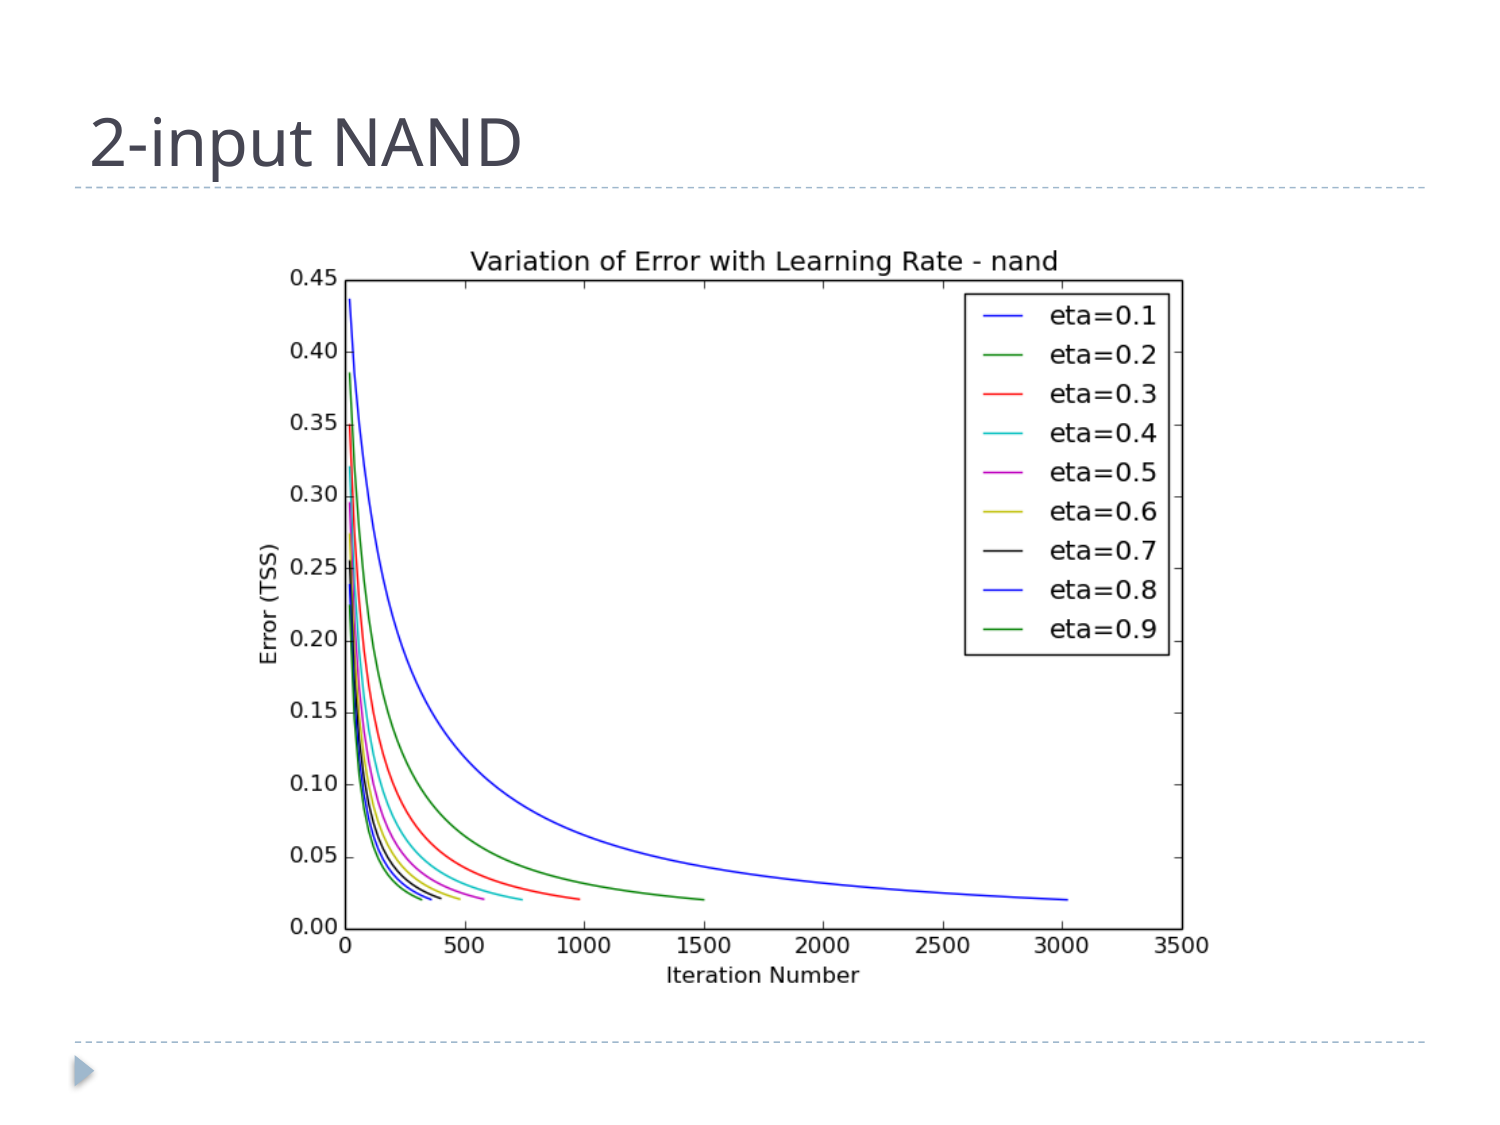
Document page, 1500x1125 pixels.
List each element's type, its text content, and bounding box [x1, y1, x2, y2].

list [209, 199, 1291, 1011]
title 2-input NAND [75, 24, 1425, 188]
